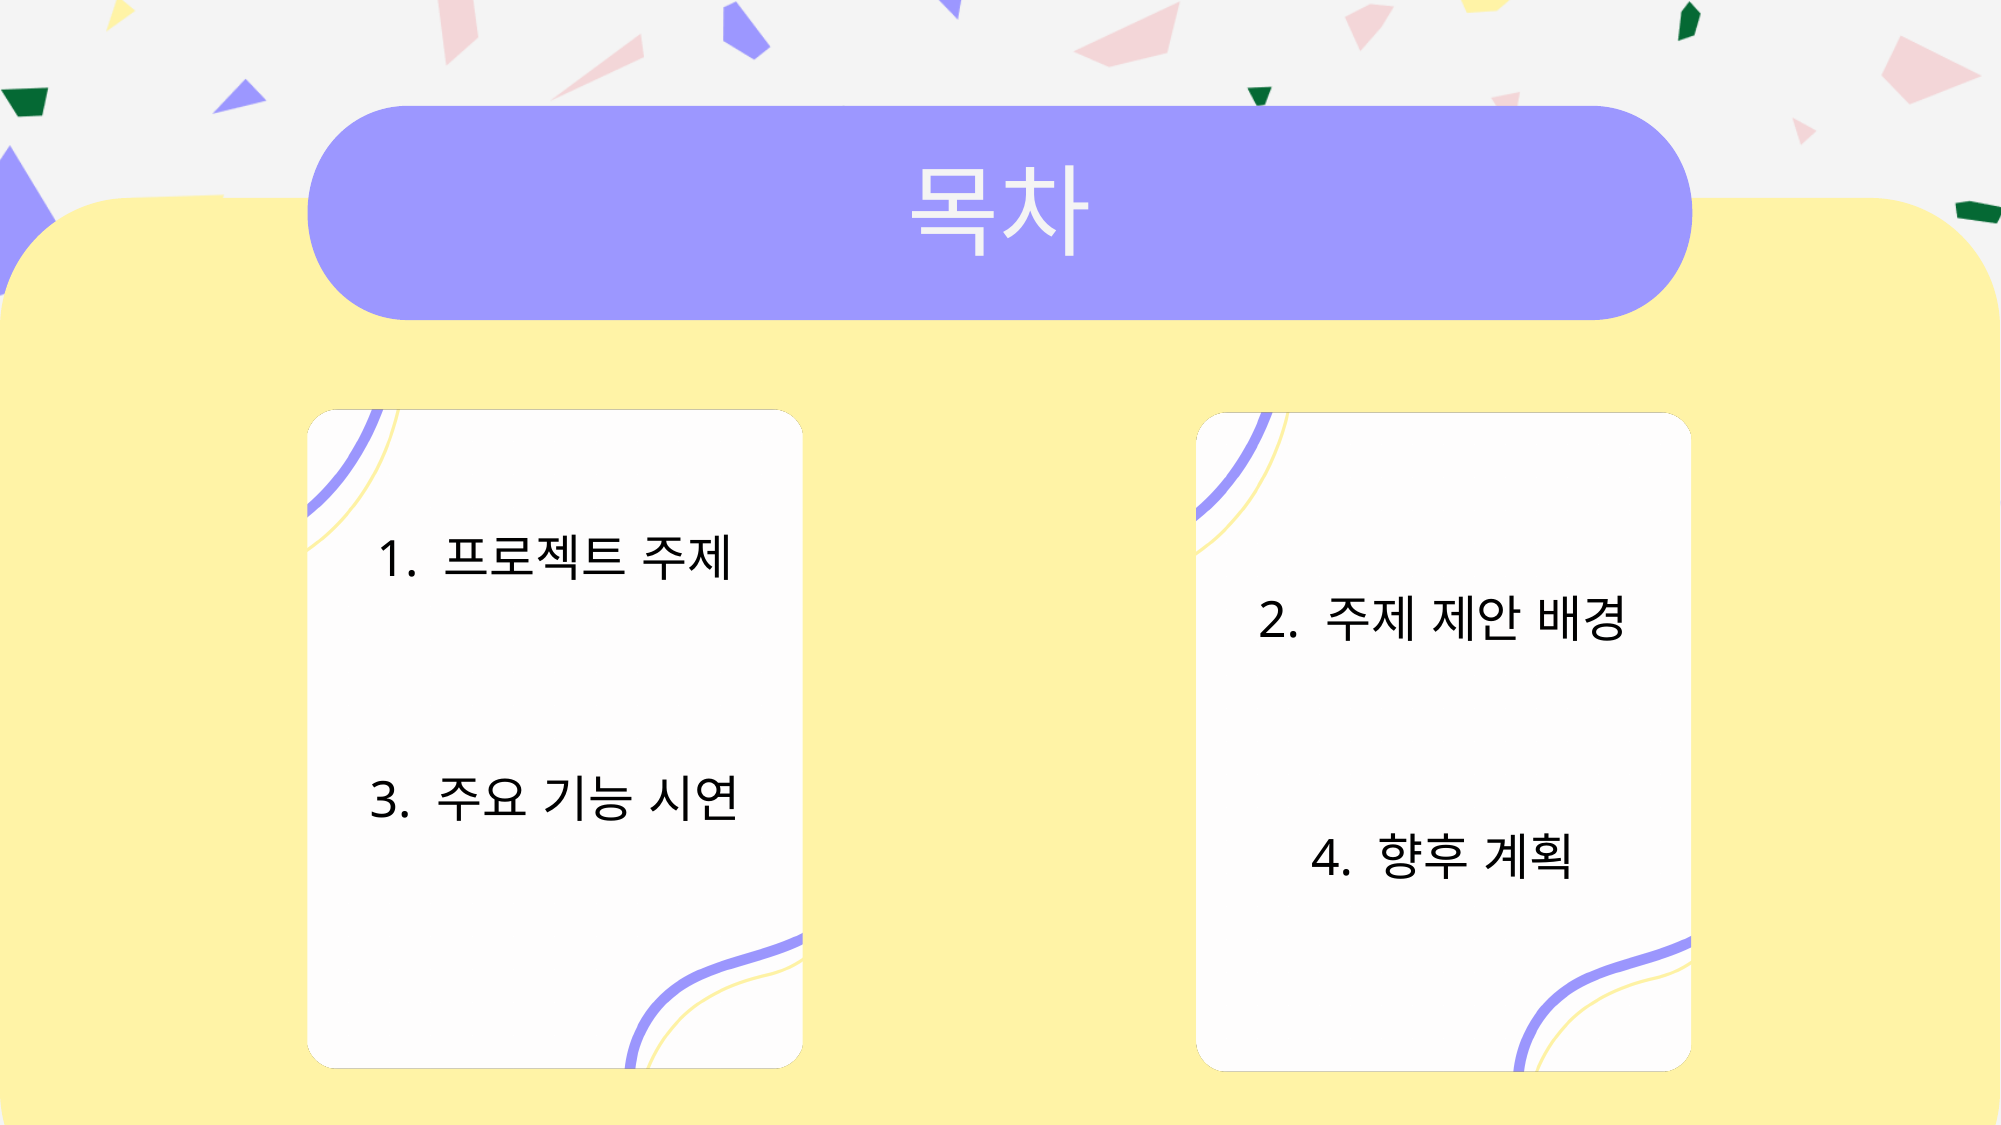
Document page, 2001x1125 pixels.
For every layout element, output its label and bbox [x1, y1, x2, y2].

text_box [0, 197, 2000, 1125]
text_box [1195, 412, 1692, 1072]
text_box [0, 0, 2000, 197]
text_box [307, 409, 803, 1069]
text_box [307, 105, 1693, 321]
